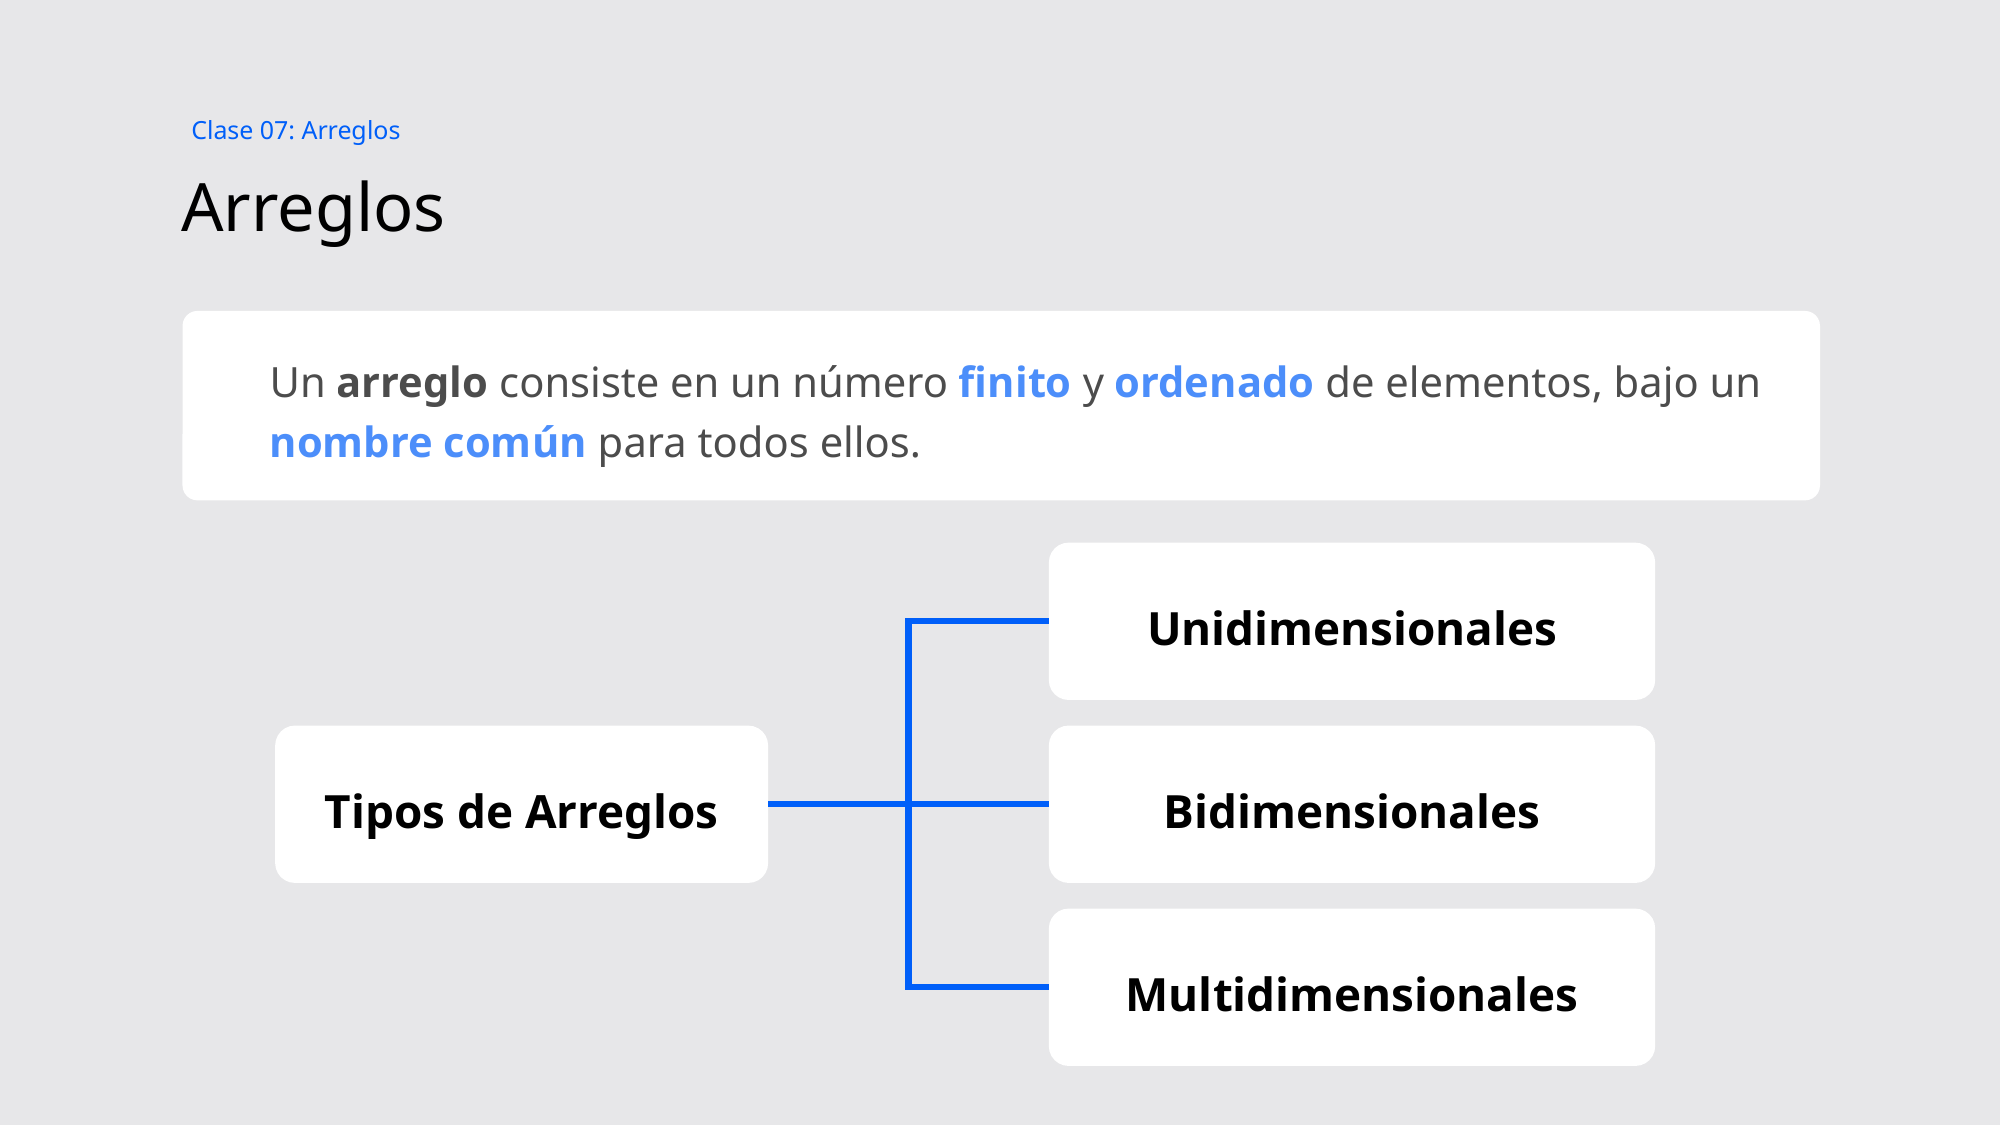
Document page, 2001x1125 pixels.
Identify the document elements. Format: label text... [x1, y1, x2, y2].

text_box Un arreglo consiste en un número finito y ordenado de elementos, bajo un nombre común para todos ellos. [181, 309, 1822, 502]
text_box Clase 07: Arreglos [191, 100, 416, 152]
title Arreglos [181, 150, 1810, 263]
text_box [275, 542, 1656, 1066]
